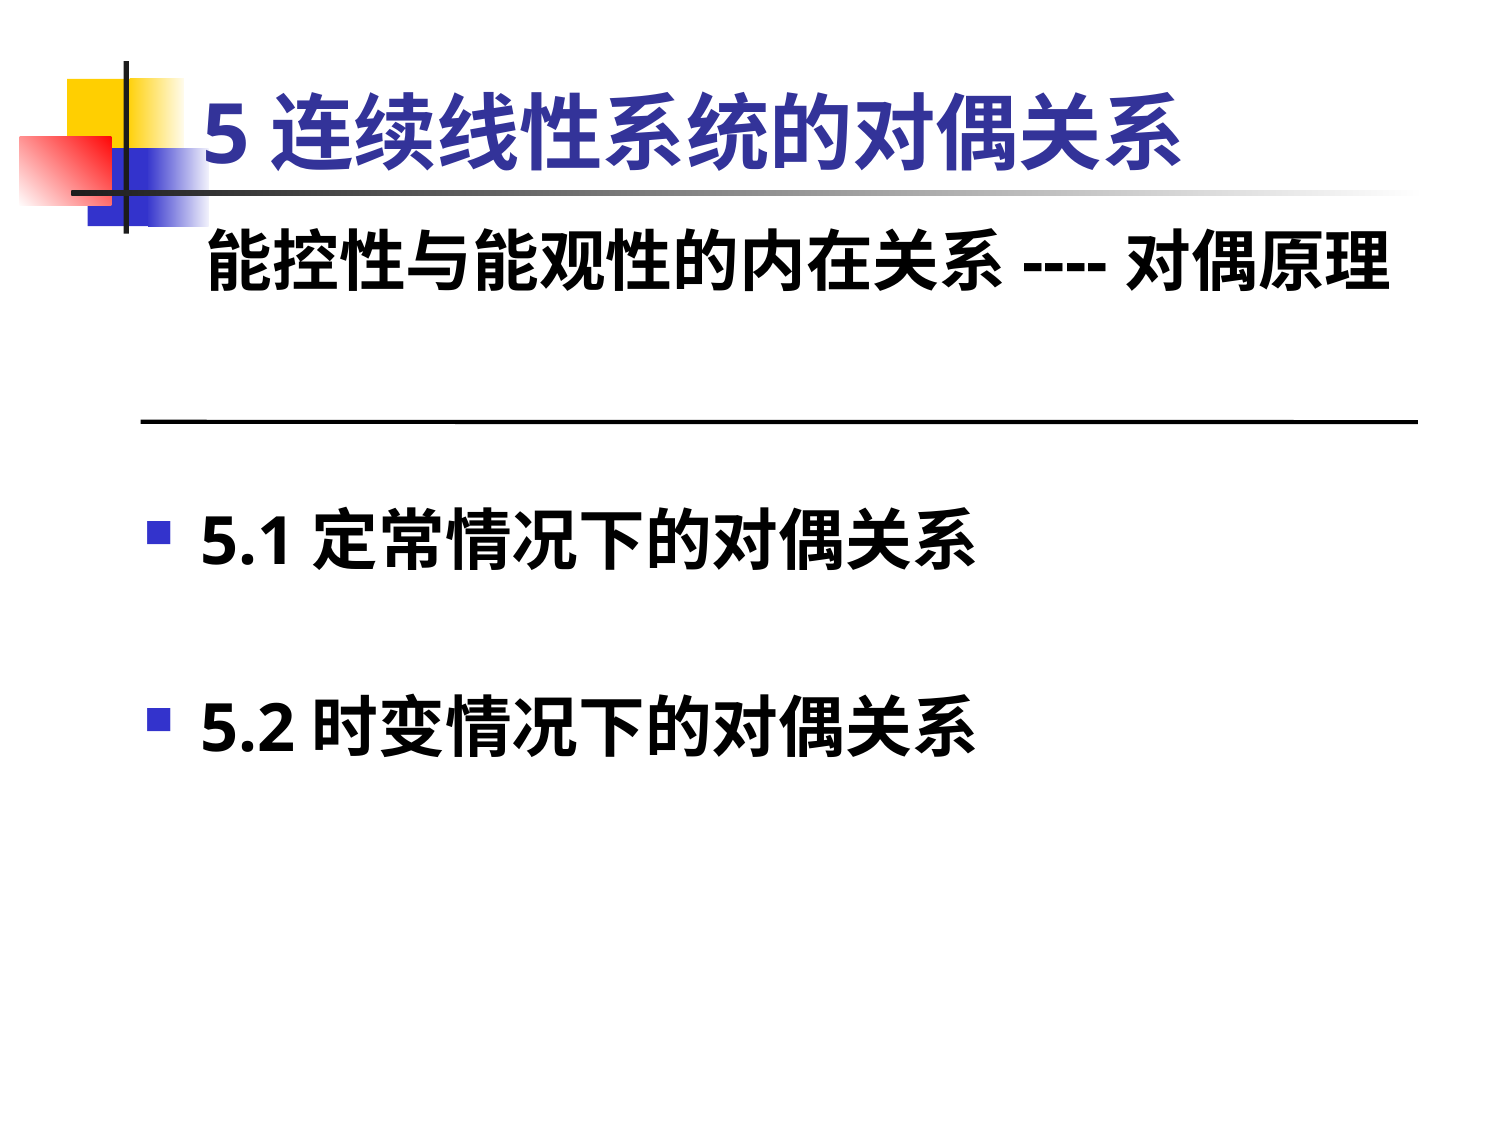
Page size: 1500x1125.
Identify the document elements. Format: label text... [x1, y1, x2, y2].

list 能控性与能观性的内在关系----对偶原理 5.1定常情况下的对偶关系 5.2时变情况下的对偶关系 [128, 210, 1470, 1007]
title 5连续线性系统的对偶关系 [187, 0, 1467, 188]
